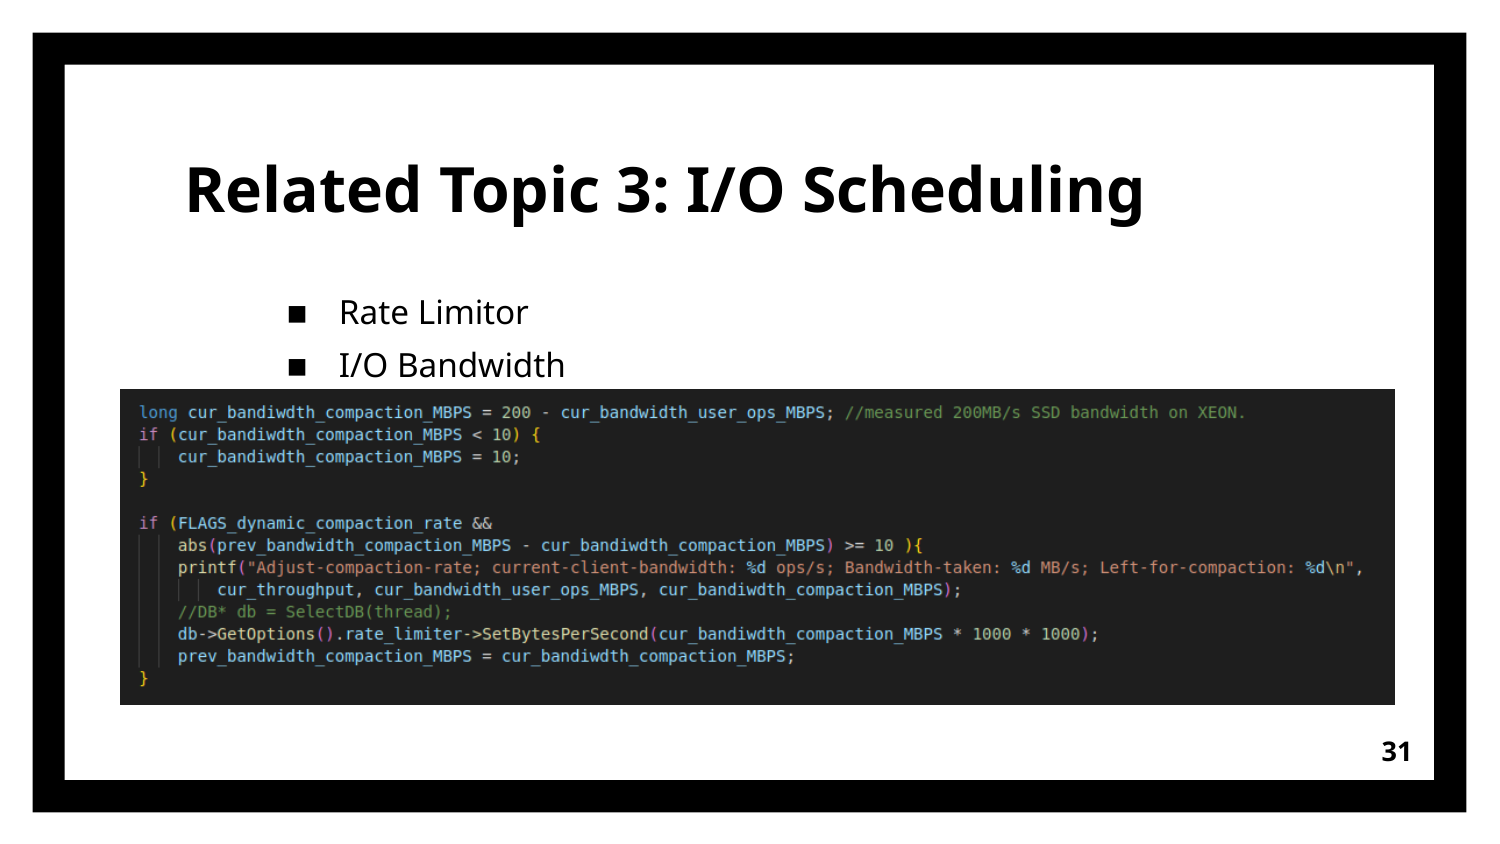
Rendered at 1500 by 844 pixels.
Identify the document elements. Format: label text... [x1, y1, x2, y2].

text_box Related Topic 3: I/O Scheduling [169, 165, 1365, 241]
text_box <number> [1338, 720, 1428, 785]
text_box Rate Limitor I/O Bandwidth User operation first Limit I/O for Internal Operation : Ln Compaction (n>0) [249, 276, 1191, 388]
picture [119, 389, 1395, 706]
